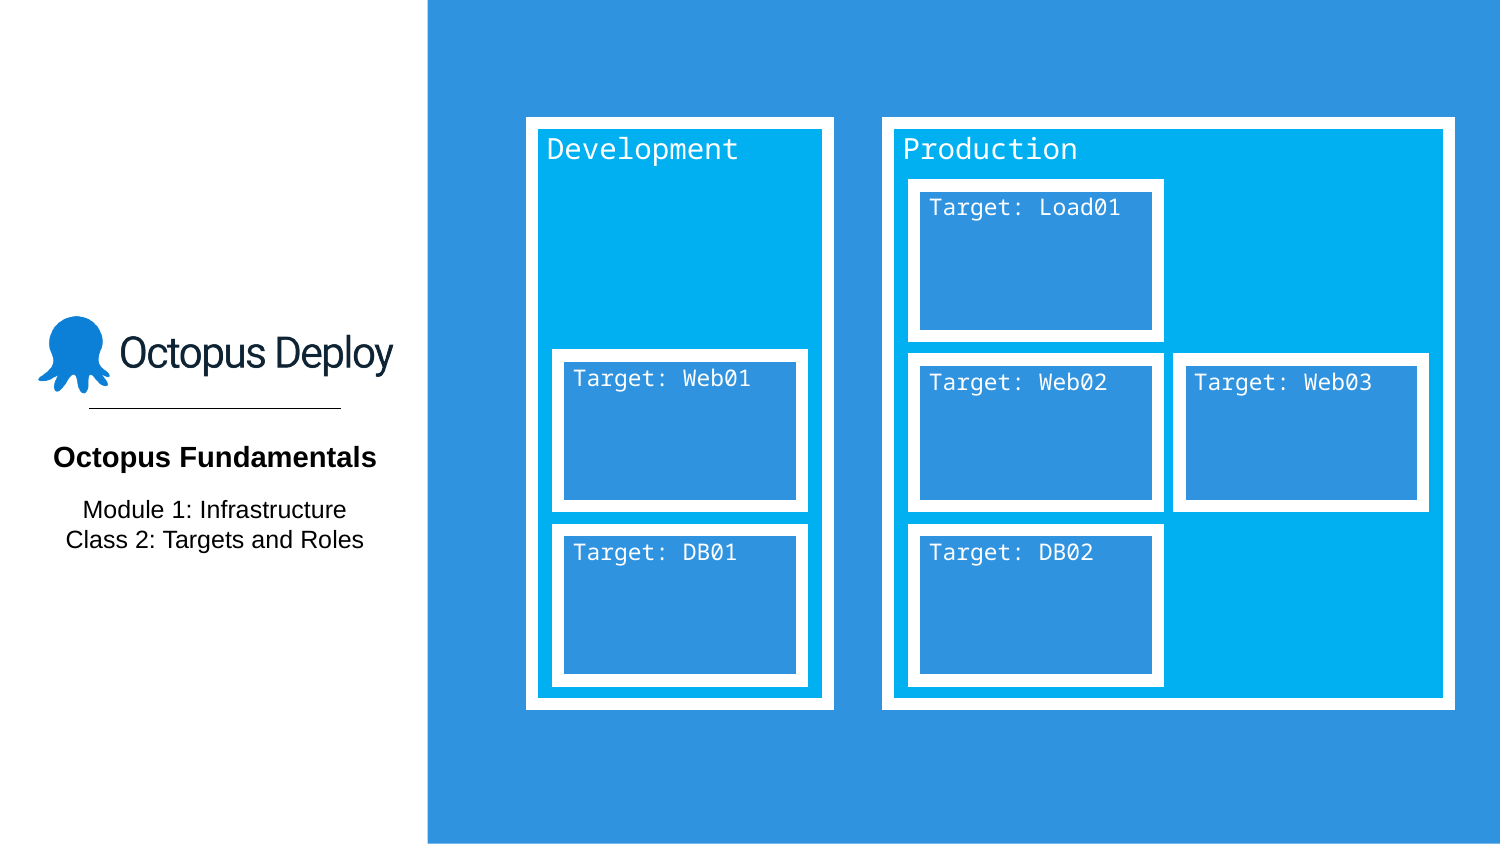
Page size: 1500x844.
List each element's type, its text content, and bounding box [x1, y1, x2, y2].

text_box Target: Web02 [912, 358, 1160, 508]
text_box Target: DB02 [912, 528, 1160, 682]
text_box Production [886, 121, 1451, 706]
text_box Target: Load01 [912, 184, 1160, 338]
picture [37, 316, 394, 394]
text_box Development [530, 121, 830, 706]
text_box Target: DB01 [556, 528, 804, 682]
text_box Target: Web03 [1177, 358, 1425, 508]
text_box Target: Web01 [556, 354, 804, 508]
